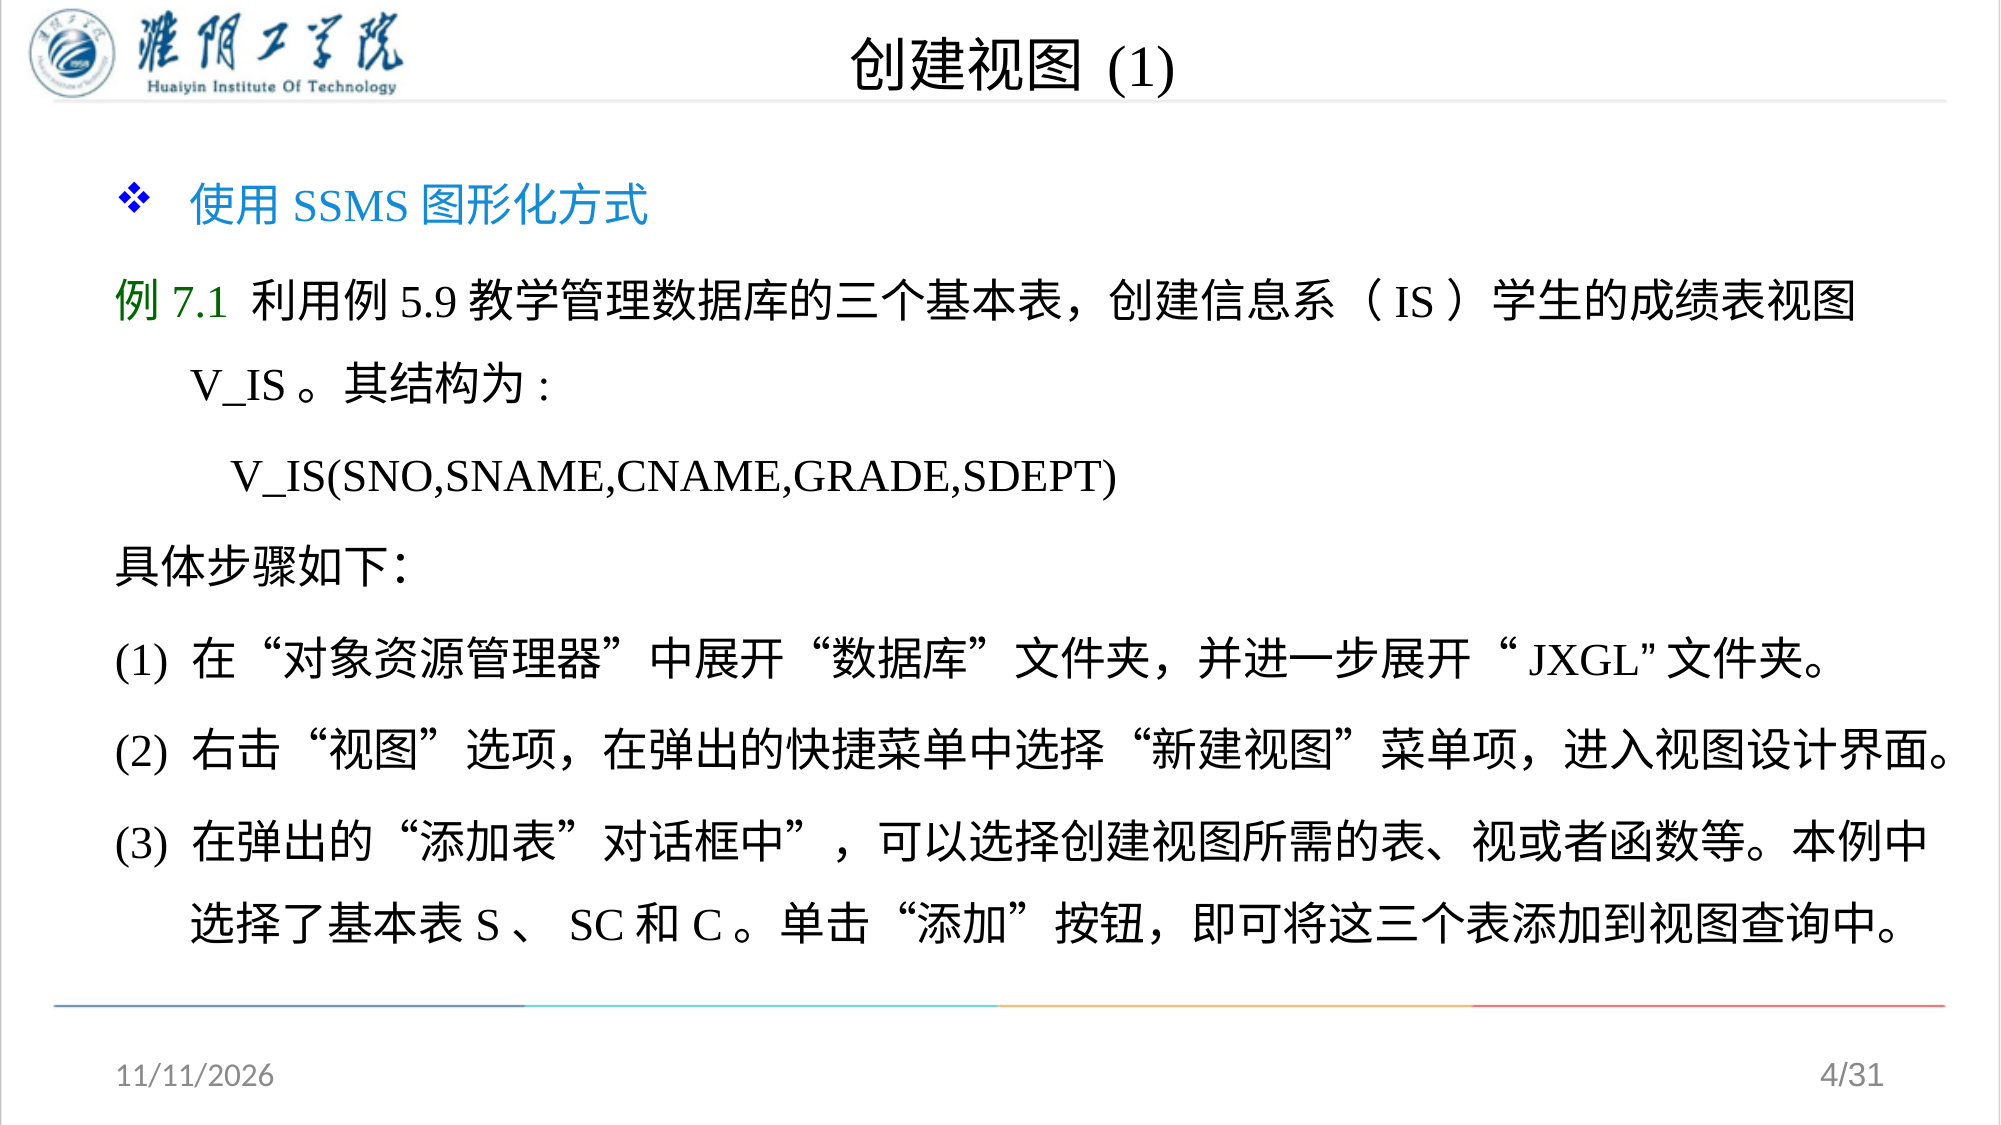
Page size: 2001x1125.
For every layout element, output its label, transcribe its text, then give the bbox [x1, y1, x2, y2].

list 使用SSMS图形化方式 例7.1 利用例5.9教学管理数据库的三个基本表，创建信息系（IS）学生的成绩表视图V_IS。其结构为: V_IS(SNO,SNAME,CNAME,GRADE,SDEPT) 具体步骤如下： (1) 在“对象资源管理器”中展开“数据库”文件夹，并进一步展开“JXGL”文件夹。 (2) 右击“视图”选项，在弹出的快捷菜单中选择“新建视图”菜单项，进入视图设计界面。 (3) 在弹出的“添加表”对话框中”，可以选择创建视图所需的表、视或者函数等。本例中选择了基本表S、SC和C。单击“添加”按钮，即可将这三个表添加到视图查询中。 [99, 140, 1964, 884]
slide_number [99, 1042, 567, 1103]
picture [0, 0, 2001, 1125]
title 创建视图 (1) [385, 0, 1664, 114]
slide_number 4/31 [1433, 1042, 1900, 1103]
